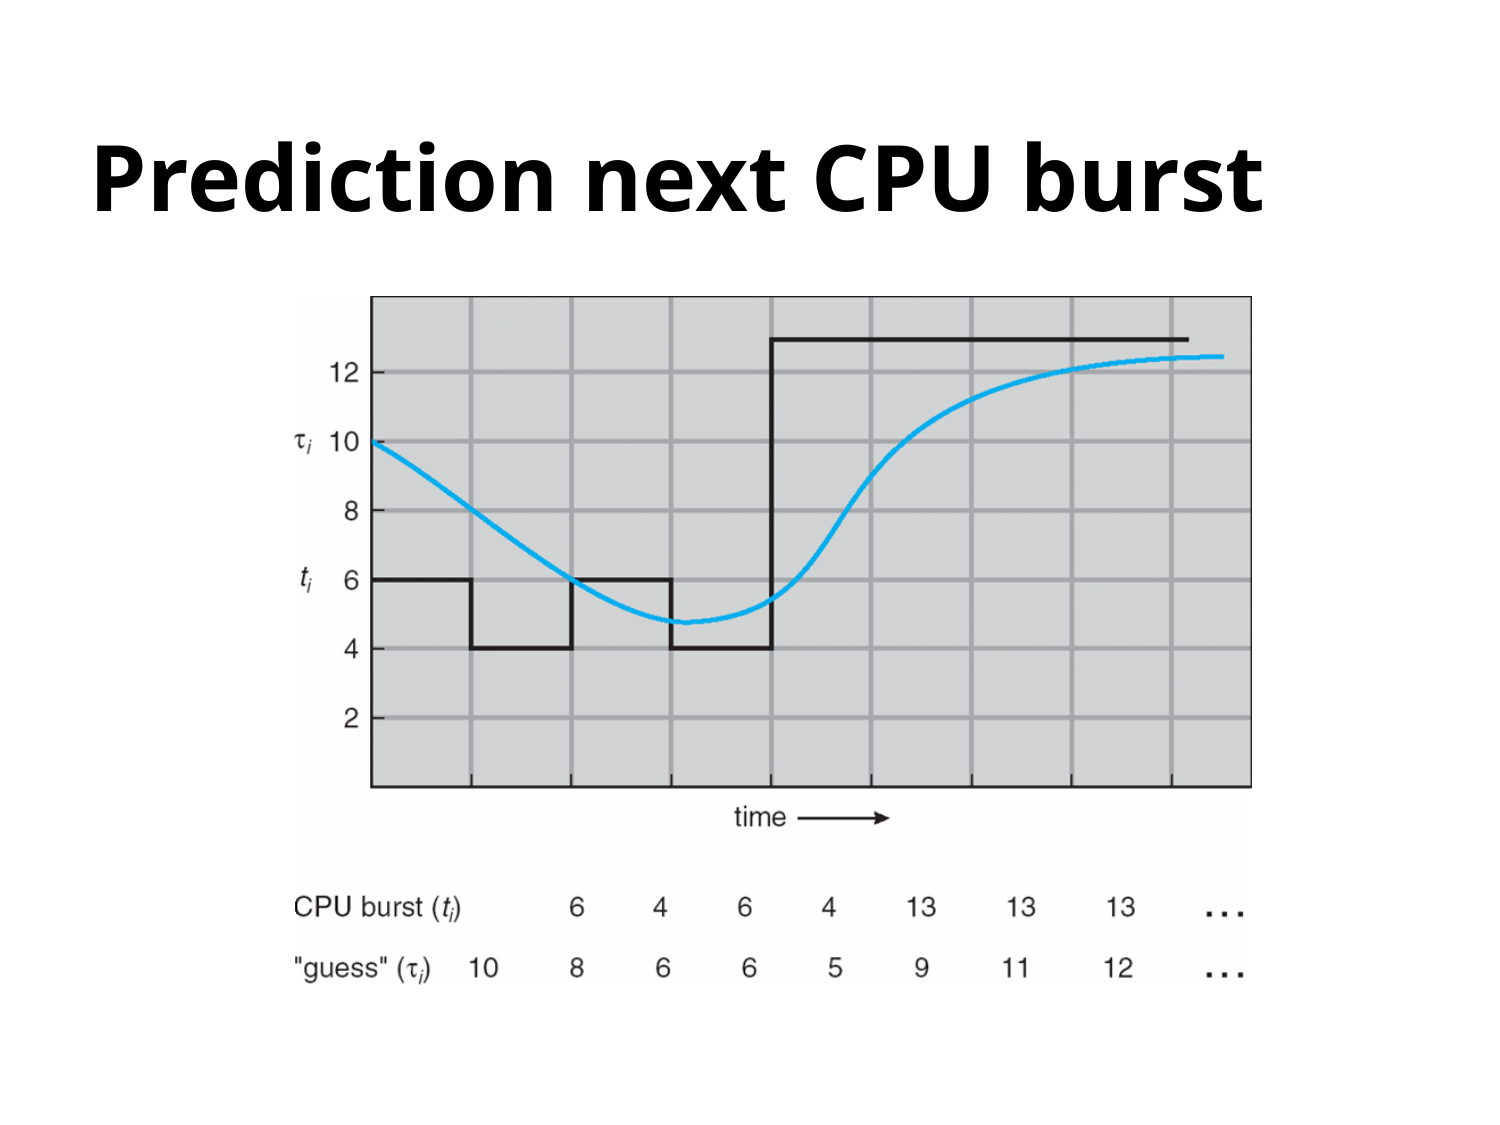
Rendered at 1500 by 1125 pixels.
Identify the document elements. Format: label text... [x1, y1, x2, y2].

picture [294, 296, 1252, 988]
text_box Prediction next CPU burst [74, 50, 1425, 238]
